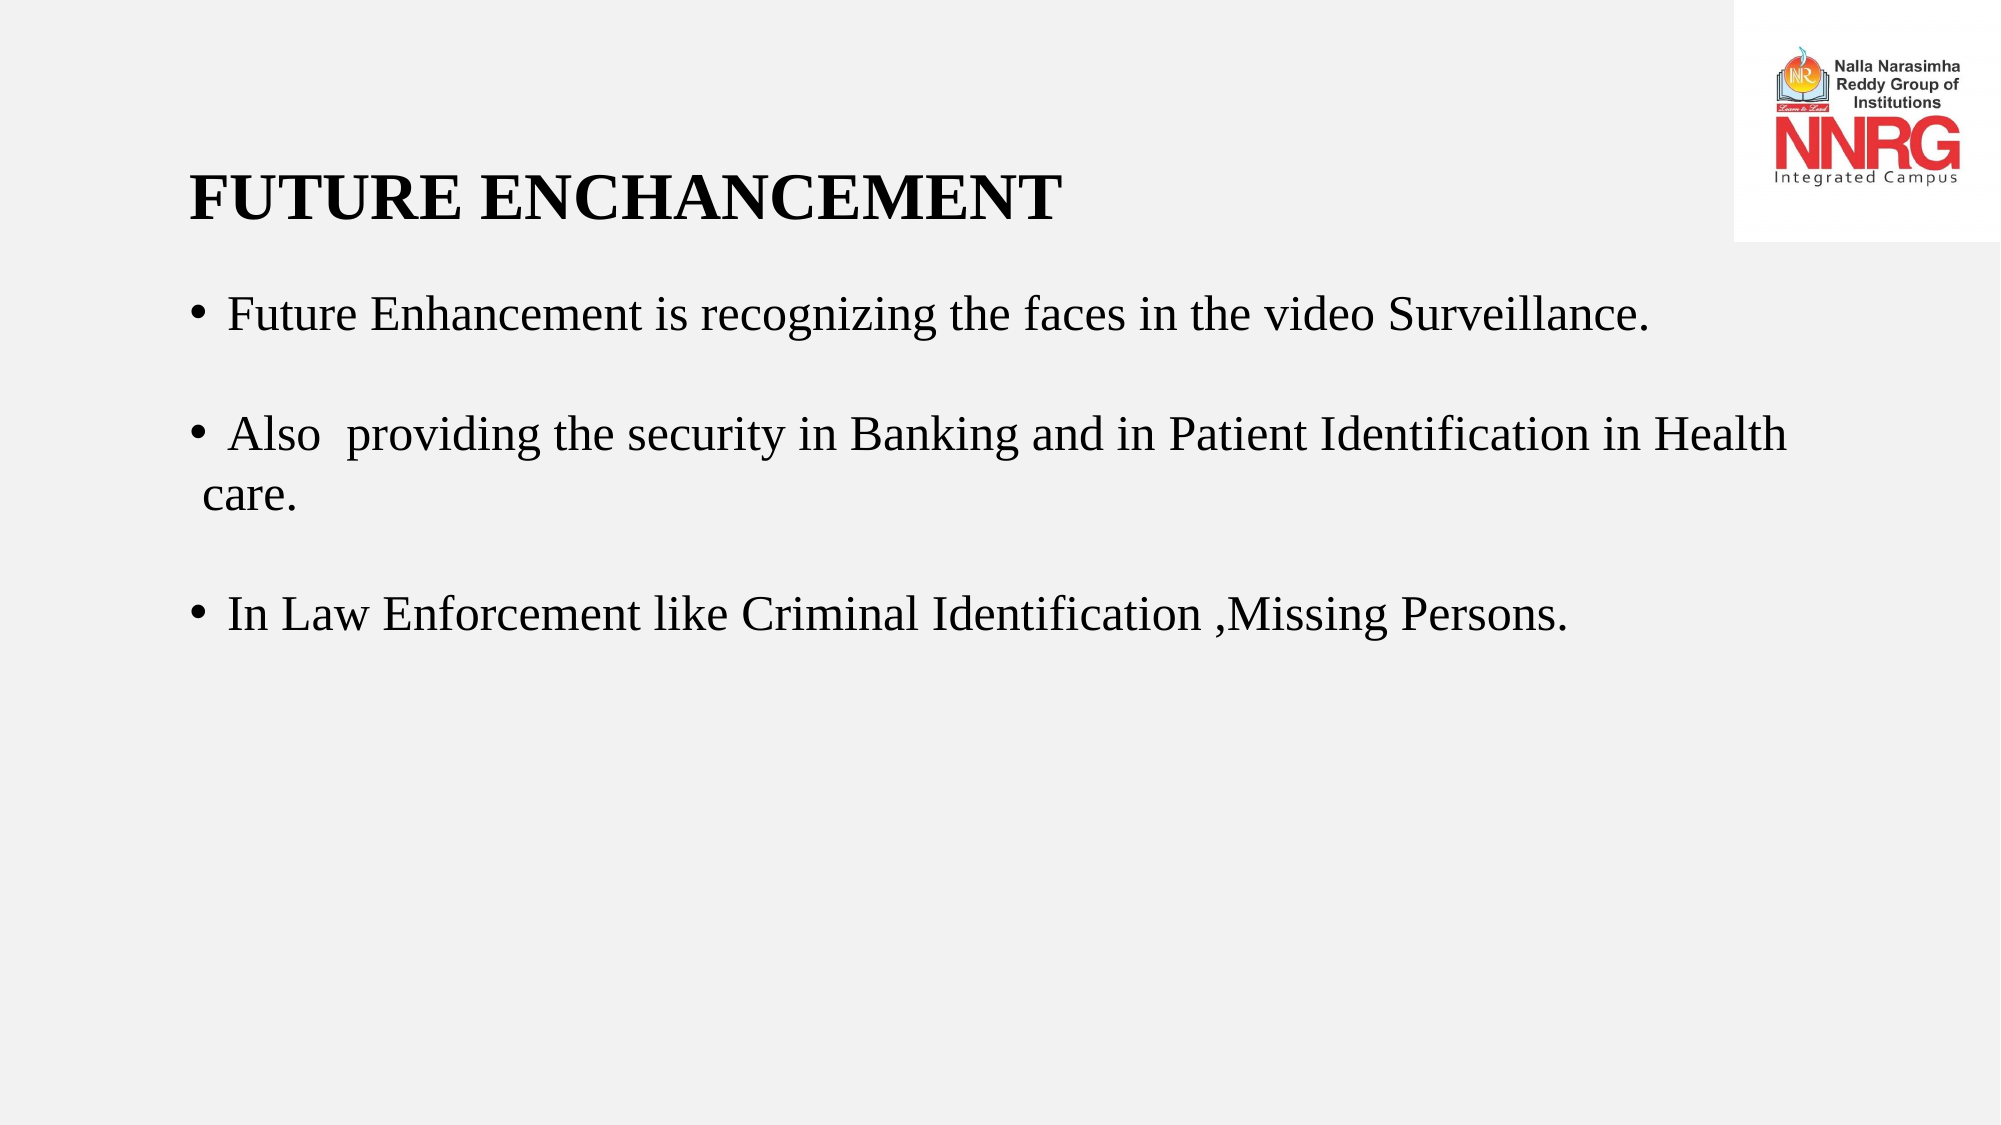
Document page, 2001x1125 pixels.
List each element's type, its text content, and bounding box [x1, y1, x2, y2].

picture [1734, 0, 2000, 242]
text_box Future Enhancement is recognizing the faces in the video Surveillance. Also providing the security in Banking and in Patient Identification in Health care. In Law Enforcement like Criminal Identification ,Missing Persons. [174, 273, 1807, 1066]
text_box FUTURE ENCHANCEMENT [174, 145, 1087, 241]
